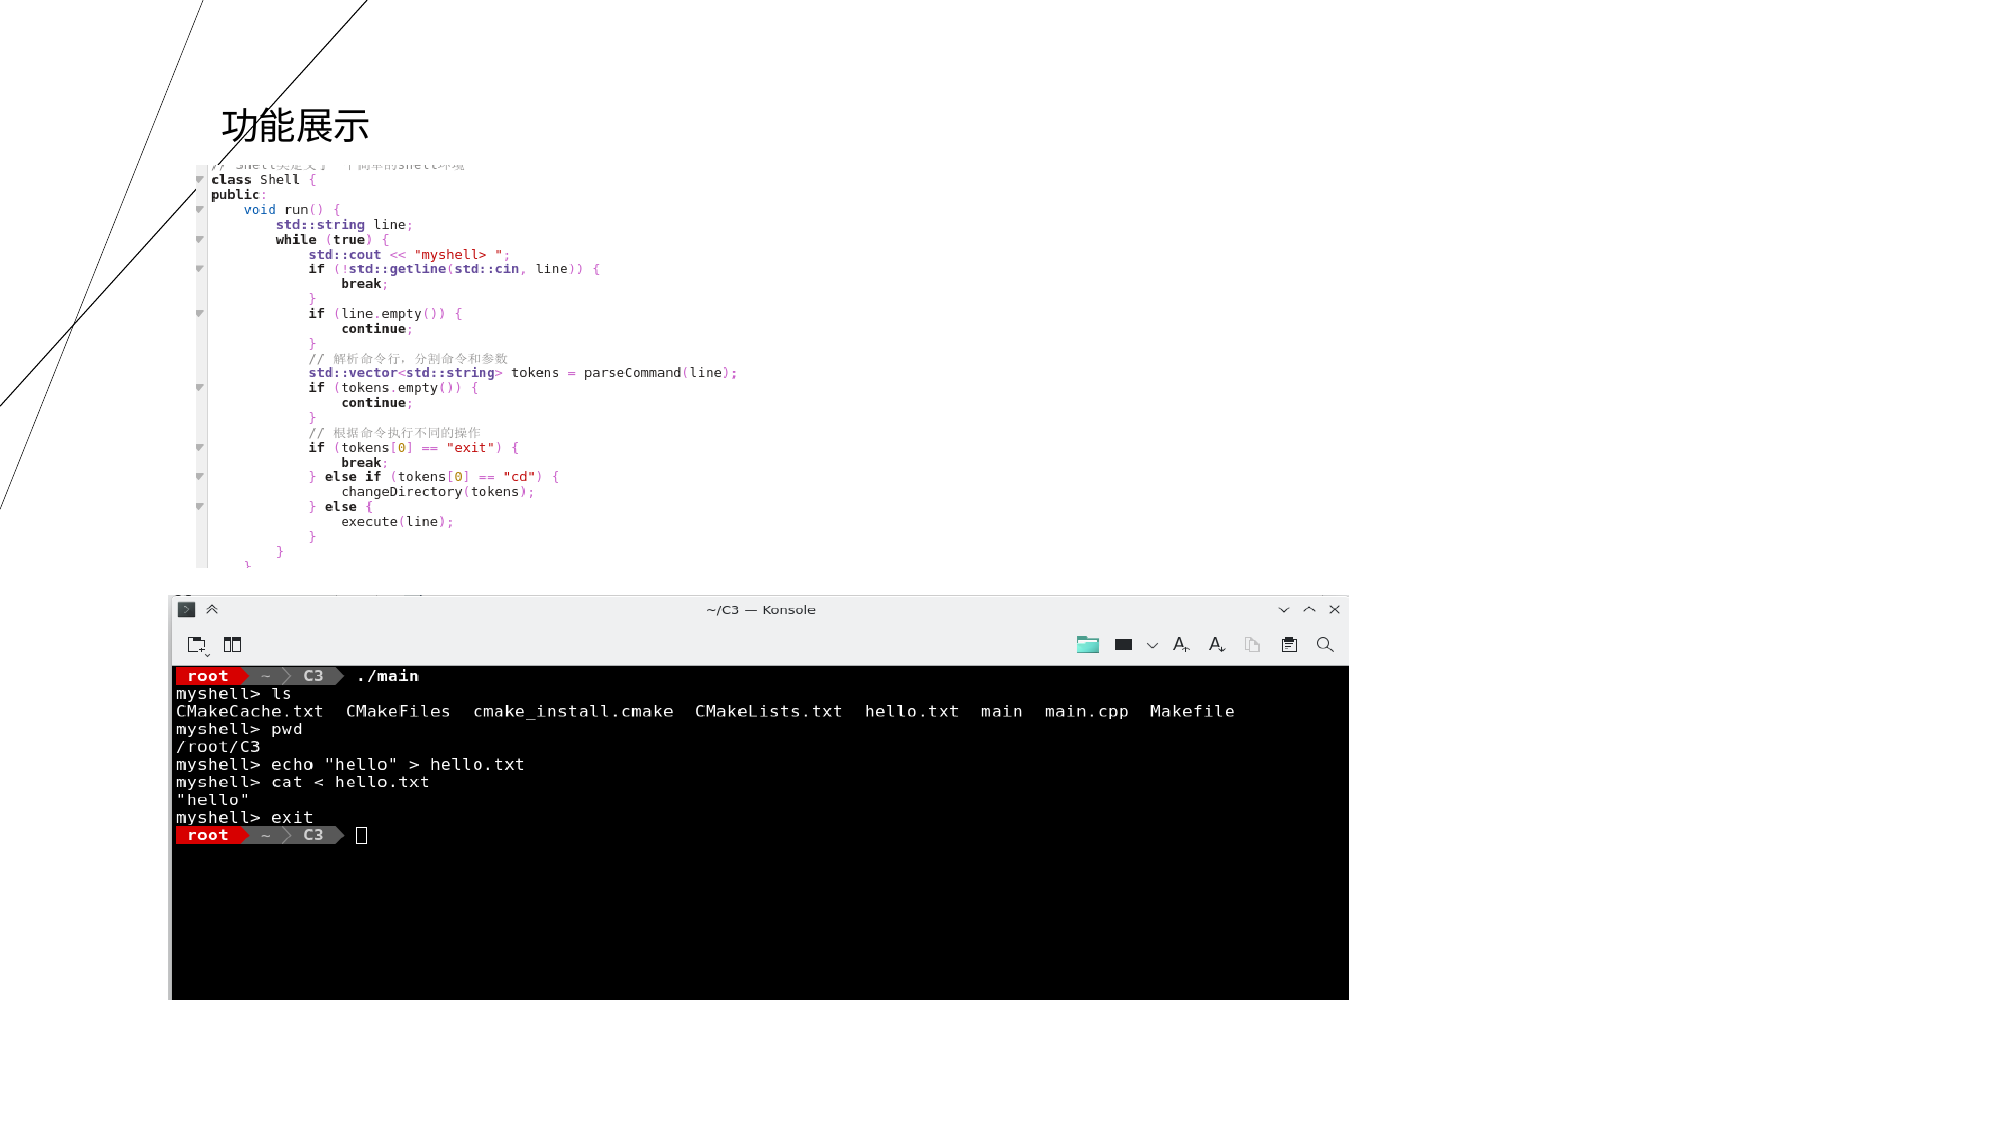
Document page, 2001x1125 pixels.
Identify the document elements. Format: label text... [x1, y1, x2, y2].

picture [196, 165, 789, 568]
text_box 功能展示 [206, 94, 1788, 155]
picture [168, 595, 1349, 1000]
